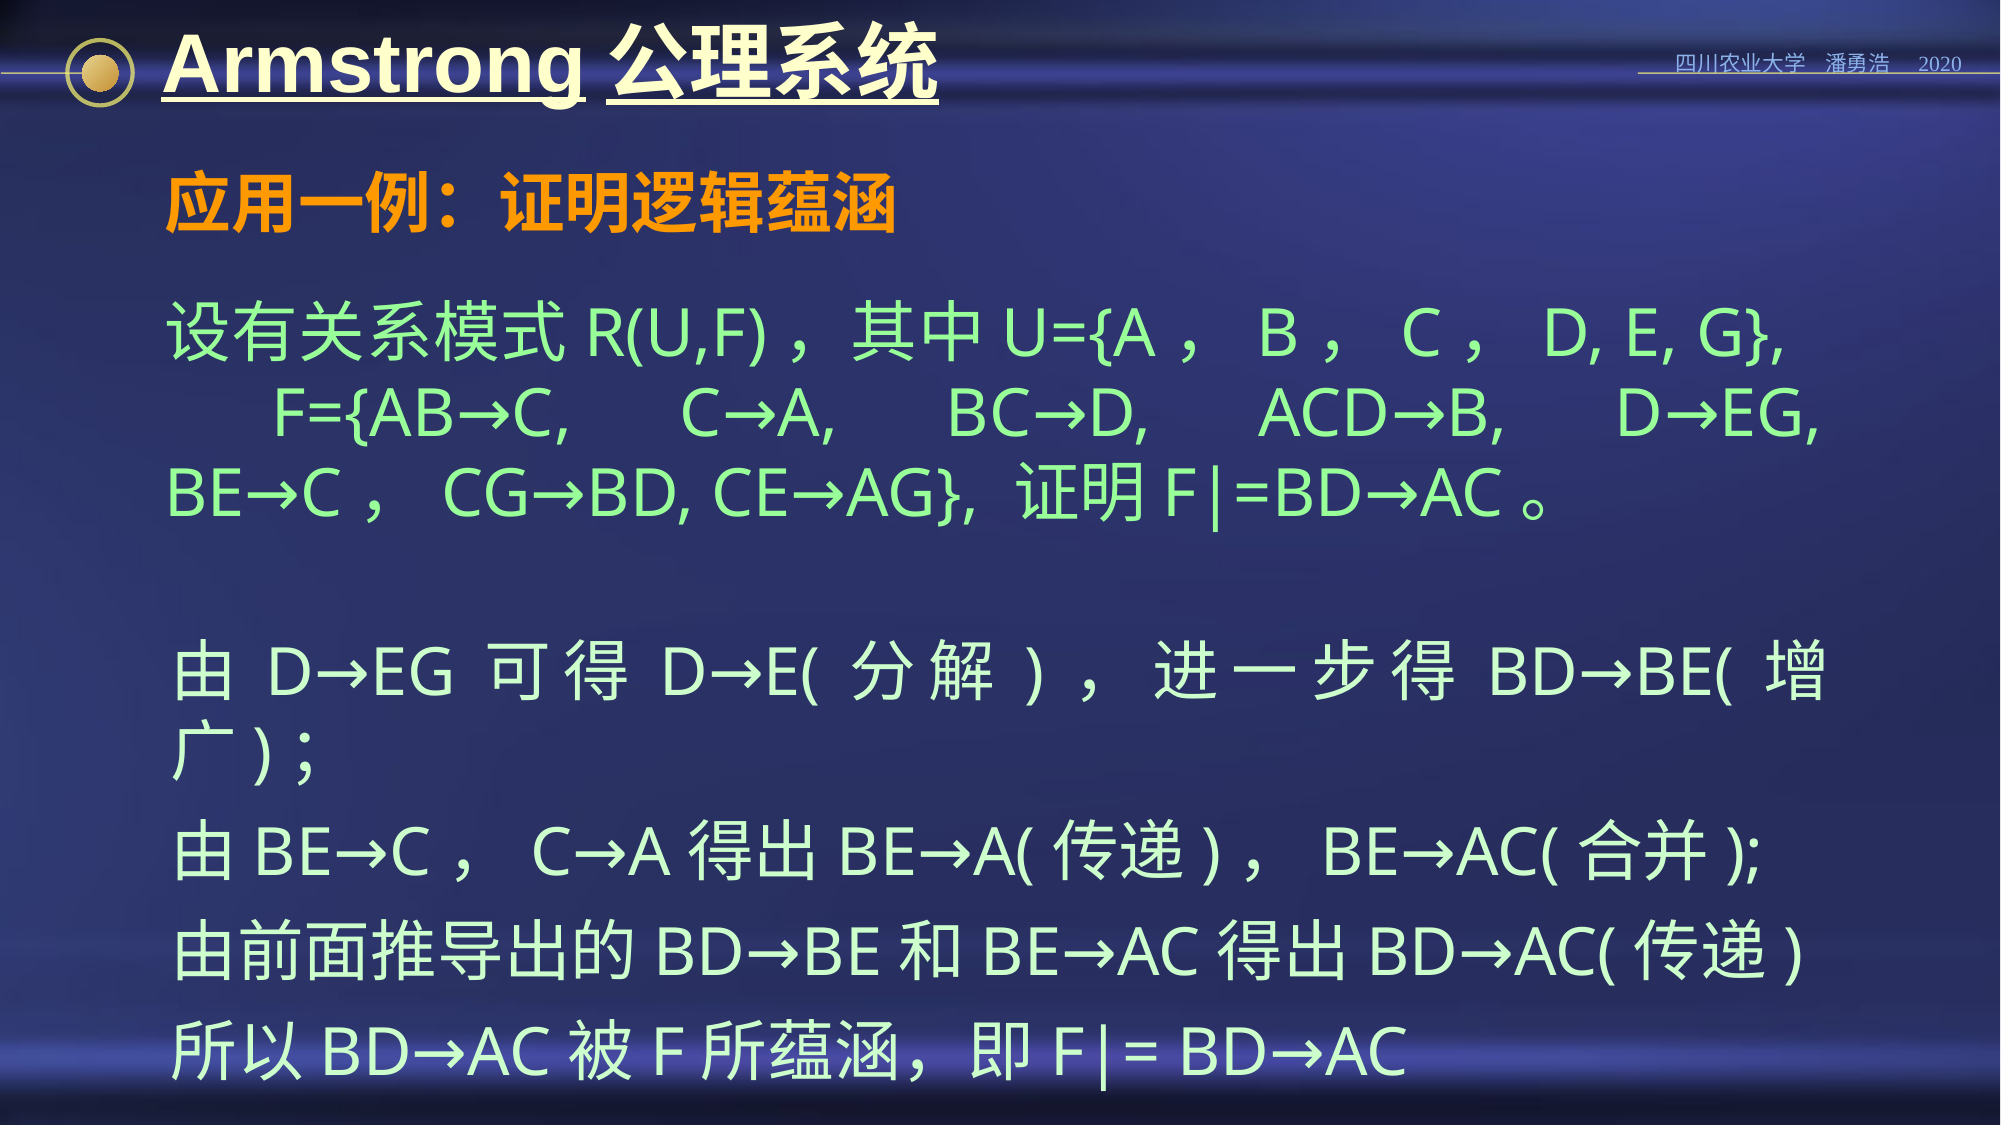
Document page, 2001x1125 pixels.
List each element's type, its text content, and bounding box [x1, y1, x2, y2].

picture [0, 0, 2001, 1125]
picture [70, 43, 130, 103]
text_box Armstrong公理系统 [149, 0, 1036, 122]
title 应用一例：证明逻辑蕴涵 [149, 98, 1547, 282]
text_box 由D→EG可得D→E(分解)，进一步得BD→BE(增广)； 由BE→C，C→A得出BE→A(传递)，BE→AC(合并); 由前面推导出的BD→BE和BE→AC得出BD→AC(传递) 所以BD→AC被F所蕴涵，即F|= BD→AC [155, 621, 1845, 837]
text_box 设有关系模式R(U,F)，其中U={A，B，C，D, E, G}, F={AB→C, C→A, BC→D, ACD→B, D→EG, BE→C，CG→BD, CE→AG}, 证明F|=BD→AC。 [149, 282, 1839, 518]
